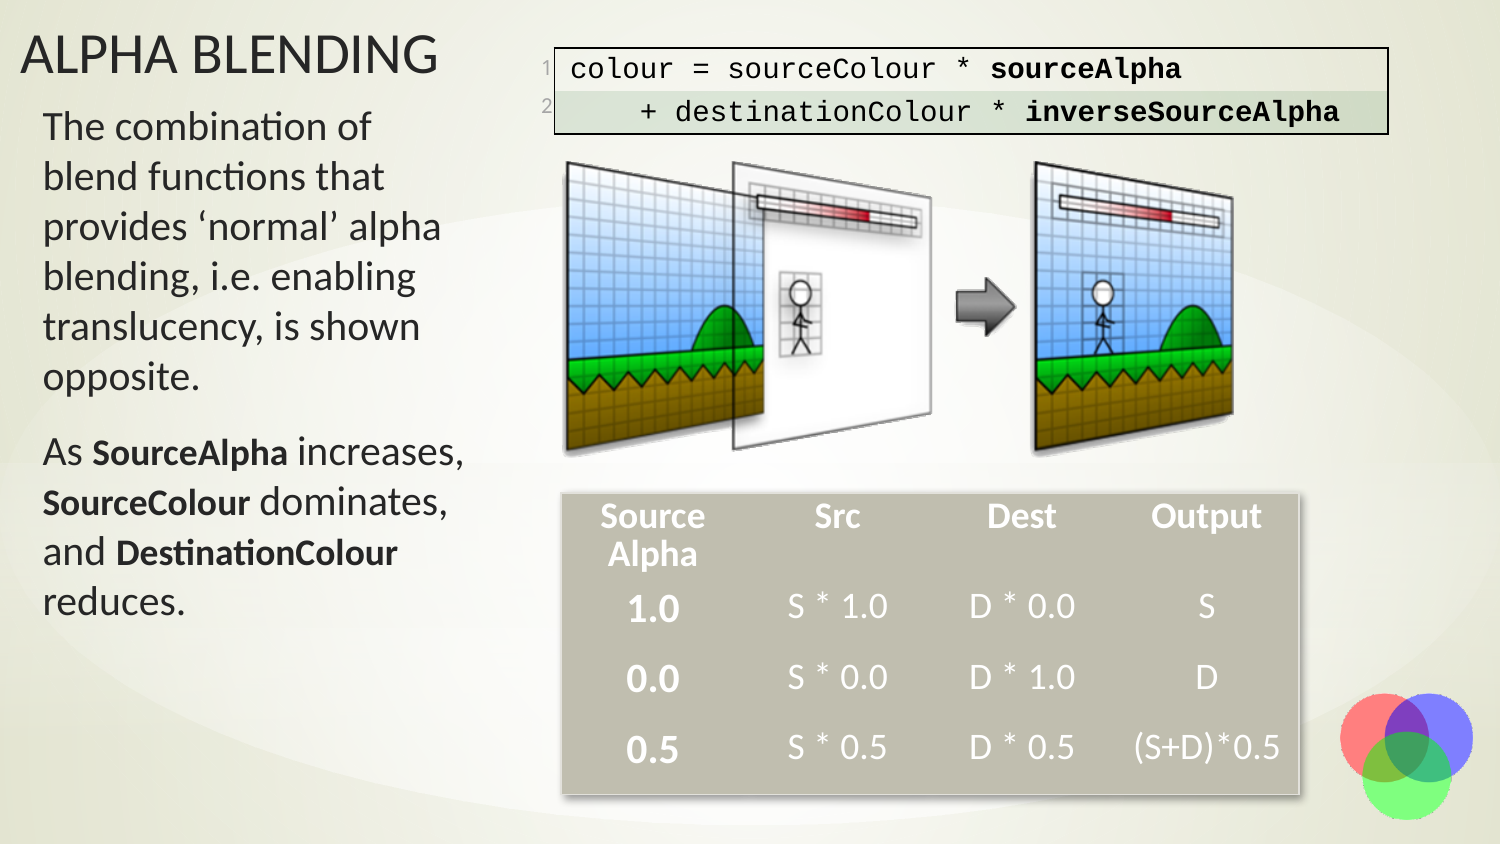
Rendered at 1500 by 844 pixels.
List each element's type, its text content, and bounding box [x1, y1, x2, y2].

table_cell D * 0.5 [930, 724, 1115, 794]
table_header Dest [930, 494, 1115, 583]
table_cell 0.0 [562, 654, 745, 724]
picture [560, 161, 1234, 458]
table_header Source Alpha [562, 494, 745, 583]
text_box The combination of blend functions that provides ‘normal’ alpha blending, i.e. enabling translucency, is shown opposite. As SourceAlpha increases, SourceColour dominates, and DestinationColour reduces. [27, 91, 491, 732]
table_header colour = sourceColour * sourceAlpha [555, 49, 1387, 91]
table_cell + destinationColour * inverseSourceAlpha [555, 91, 1387, 133]
table_cell D * 1.0 [930, 654, 1115, 724]
table_cell D * 0.0 [930, 583, 1115, 654]
table_cell S [1115, 583, 1298, 654]
text_box [53, 744, 874, 844]
table_cell D [1115, 654, 1298, 724]
table_header Output [1115, 494, 1298, 583]
table_header 1 [478, 48, 554, 91]
table_cell 2 [478, 91, 554, 134]
table_cell S * 0.0 [745, 654, 930, 724]
picture [1340, 693, 1473, 820]
table_cell 1.0 [562, 583, 745, 654]
table_cell 0.5 [562, 724, 745, 794]
table_cell (S+D)*0.5 [1115, 724, 1298, 794]
table_cell S * 0.5 [745, 724, 930, 794]
table_header Src [745, 494, 930, 583]
table_cell S * 1.0 [745, 583, 930, 654]
